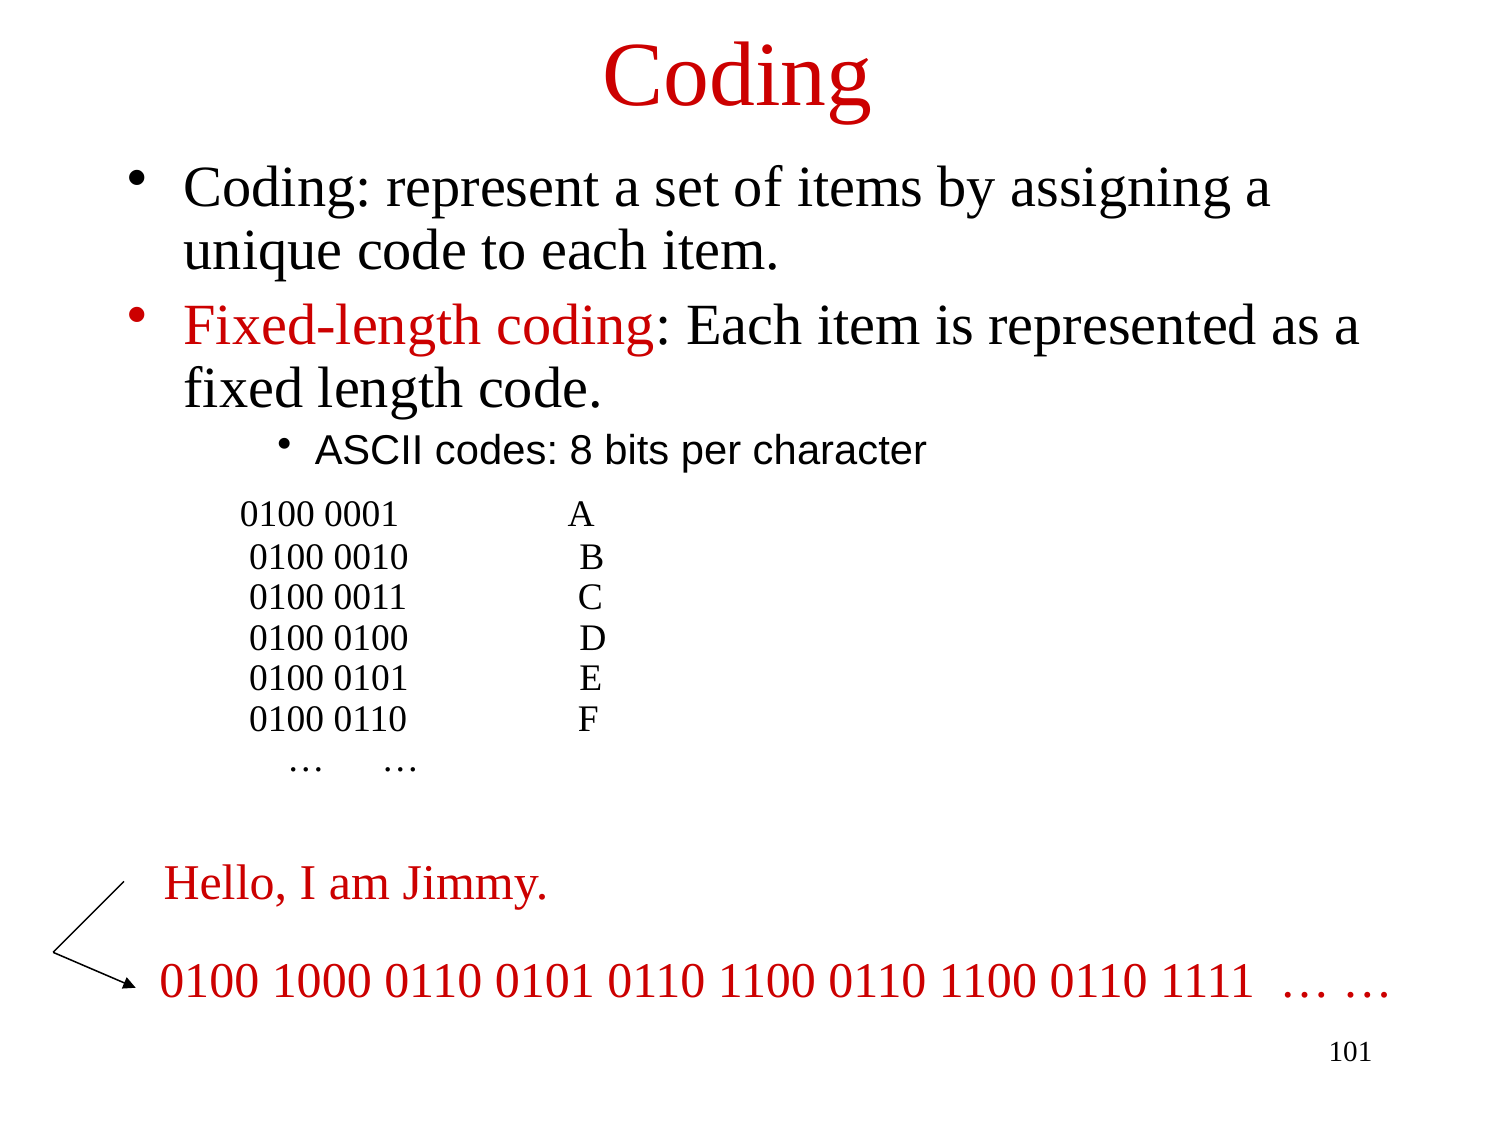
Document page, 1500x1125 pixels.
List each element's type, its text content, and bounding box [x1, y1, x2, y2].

title Coding [100, 0, 1376, 138]
text_box Hello, I am Jimmy. [148, 841, 564, 881]
slide_number 101 [1074, 1024, 1388, 1101]
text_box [53, 881, 1429, 1016]
list Coding: represent a set of items by assigning a unique code to each item. Fixed-length coding: Each item is represented as a fixed length code. ASCII codes: 8 bits per character 0100 0001 A 0100 0010 B 0100 0011 C 0100 0100 D 0100 0101 E 0100 0110 F … … [112, 148, 1424, 823]
